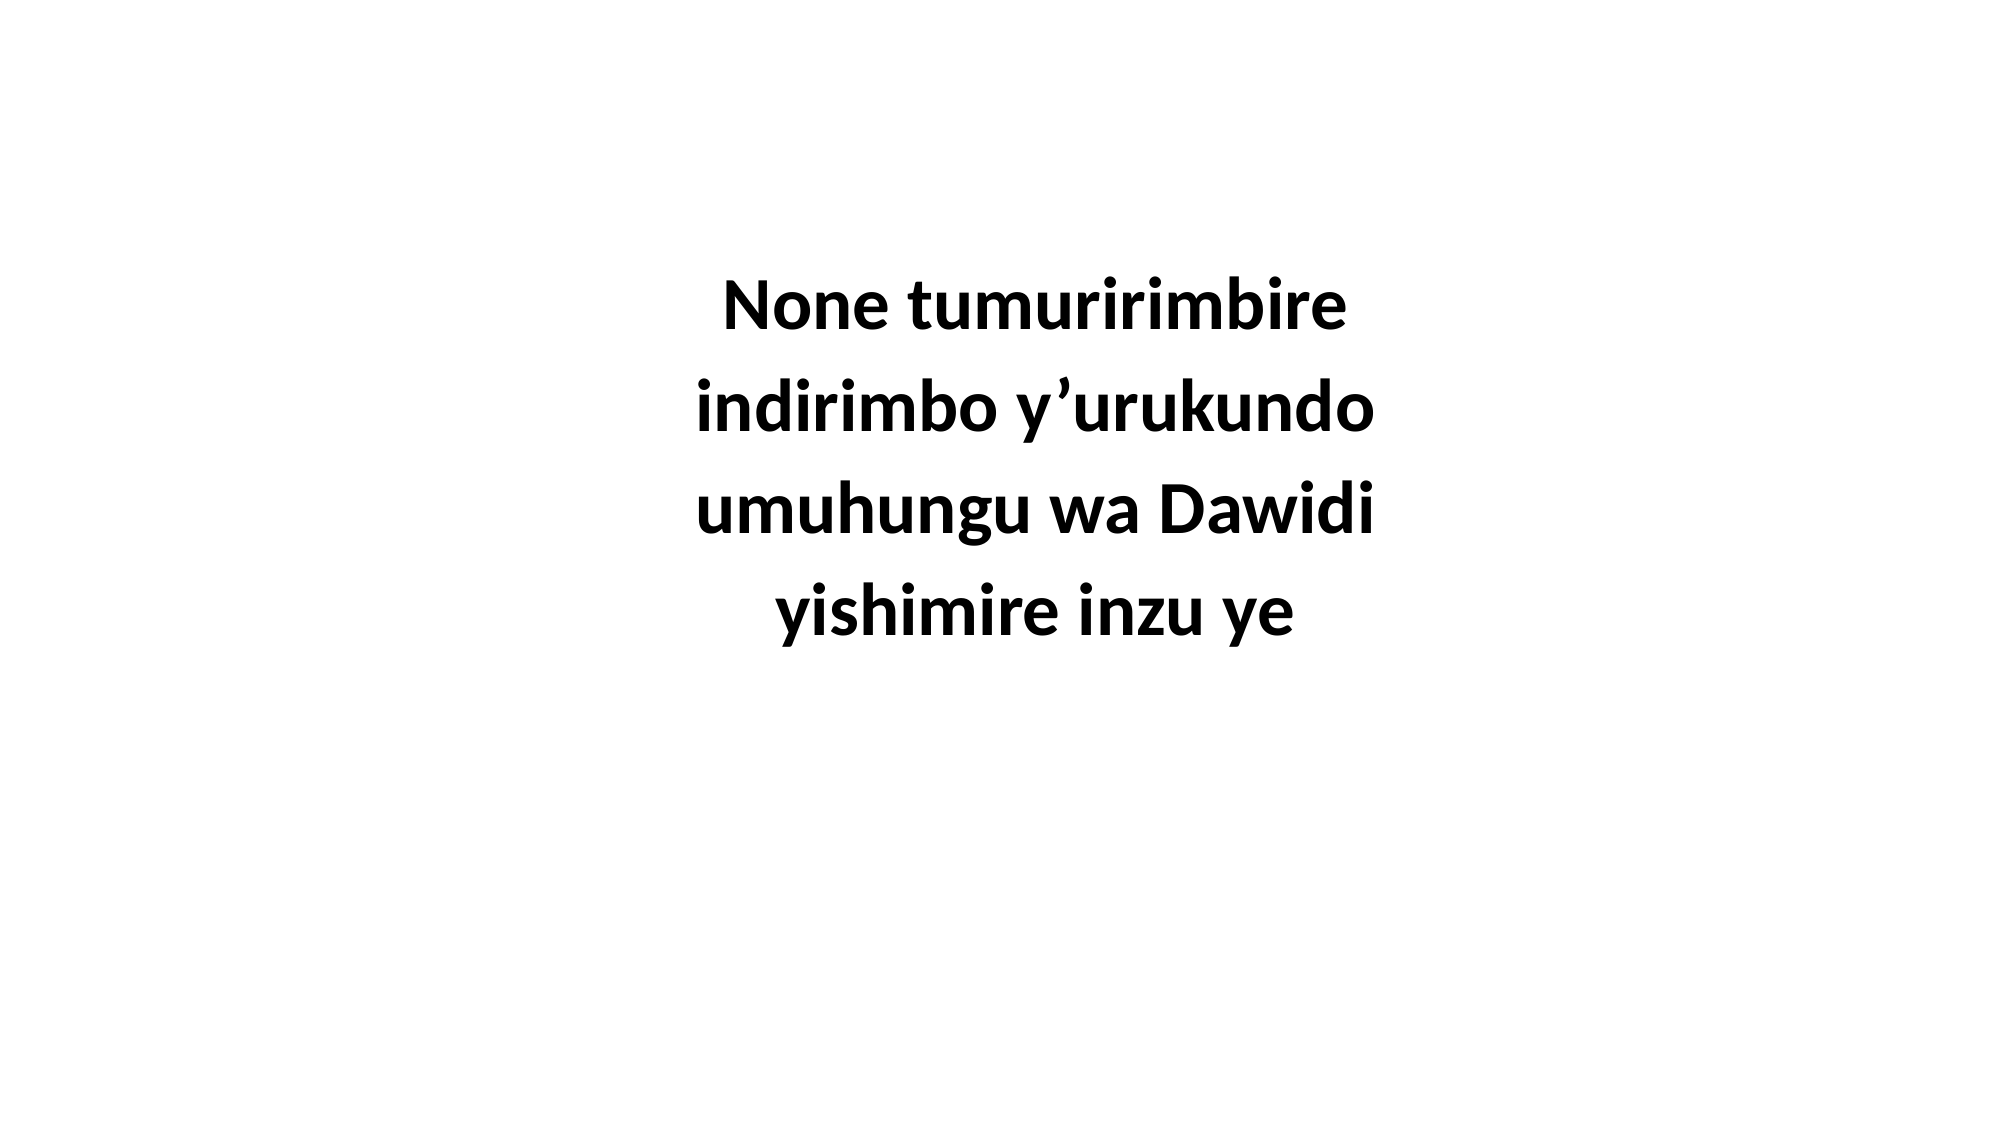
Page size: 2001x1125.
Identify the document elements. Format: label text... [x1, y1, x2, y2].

subtitle None tumuririmbire indirimbo y’urukundo umuhungu wa Dawidi yishimire inzu ye [249, 107, 1822, 1010]
